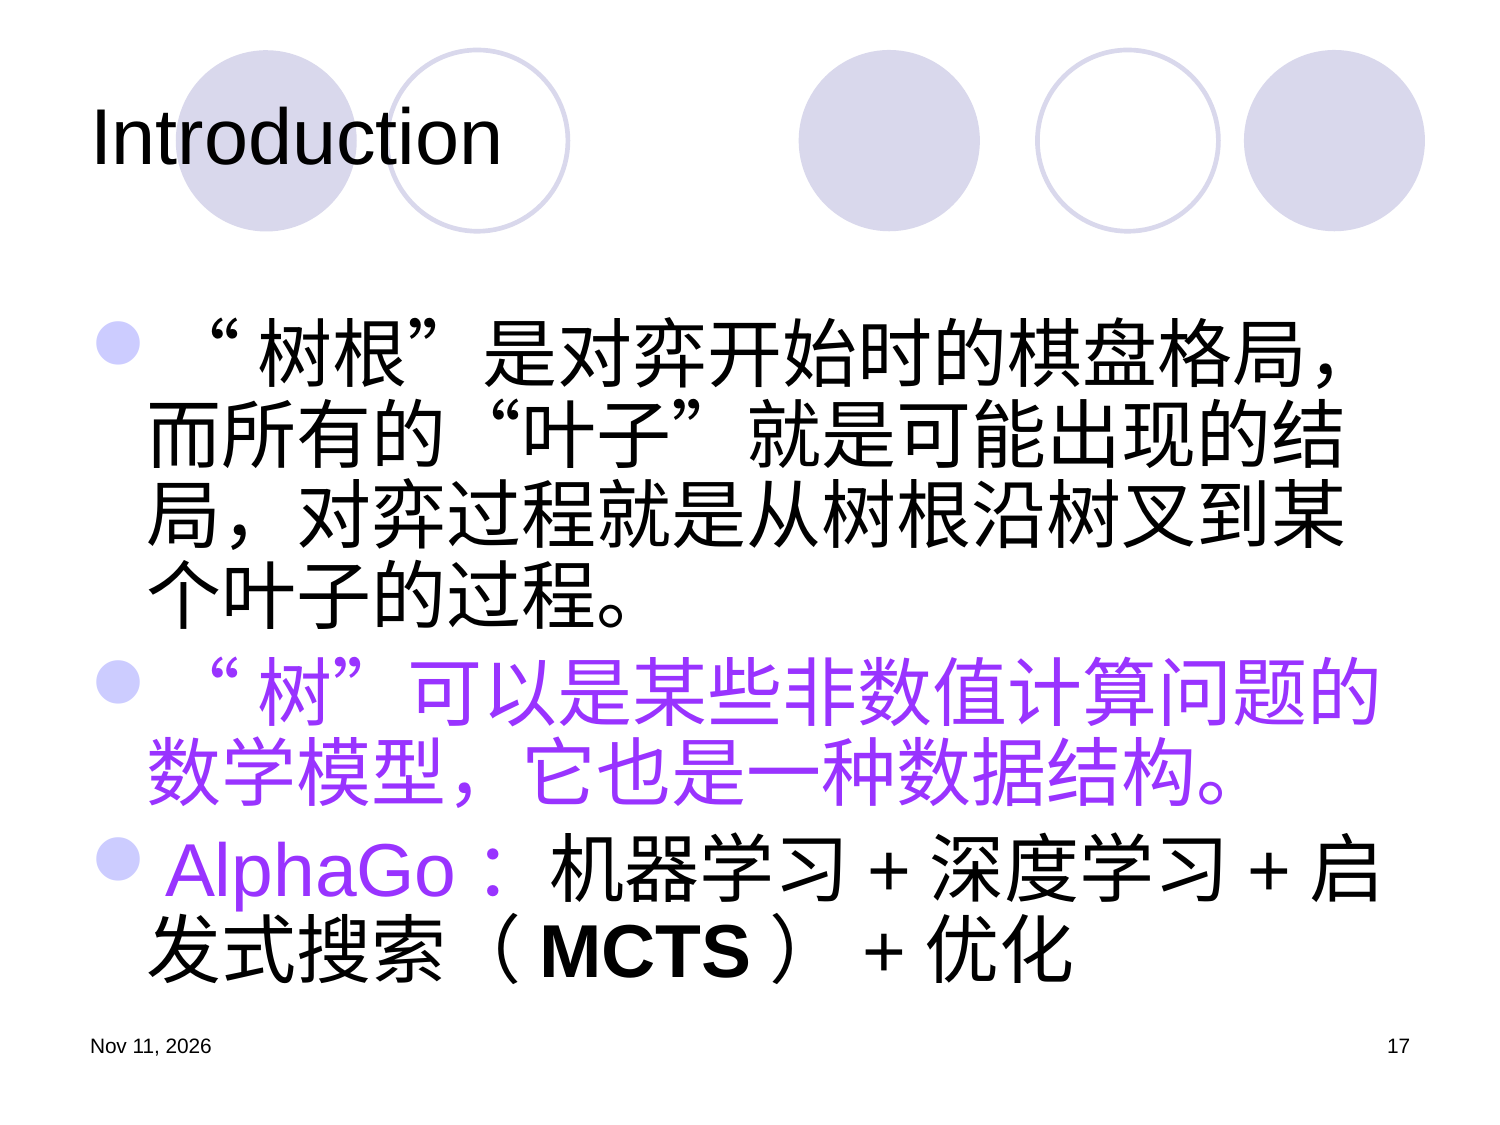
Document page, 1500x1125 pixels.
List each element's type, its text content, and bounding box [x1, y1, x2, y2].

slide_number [74, 1024, 426, 1101]
list “树根”是对弈开始时的棋盘格局，而所有的“叶子”就是可能出现的结局，对弈过程就是从树根沿树叉到某个叶子的过程。 “树”可以是某些非数值计算问题的数学模型，它也是一种数据结构。 AlphaGo：机器学习+深度学习+启发式搜索（MCTS）+优化 [74, 308, 1426, 1000]
slide_number 17 [1074, 1024, 1426, 1101]
title Introduction [74, 44, 1426, 233]
